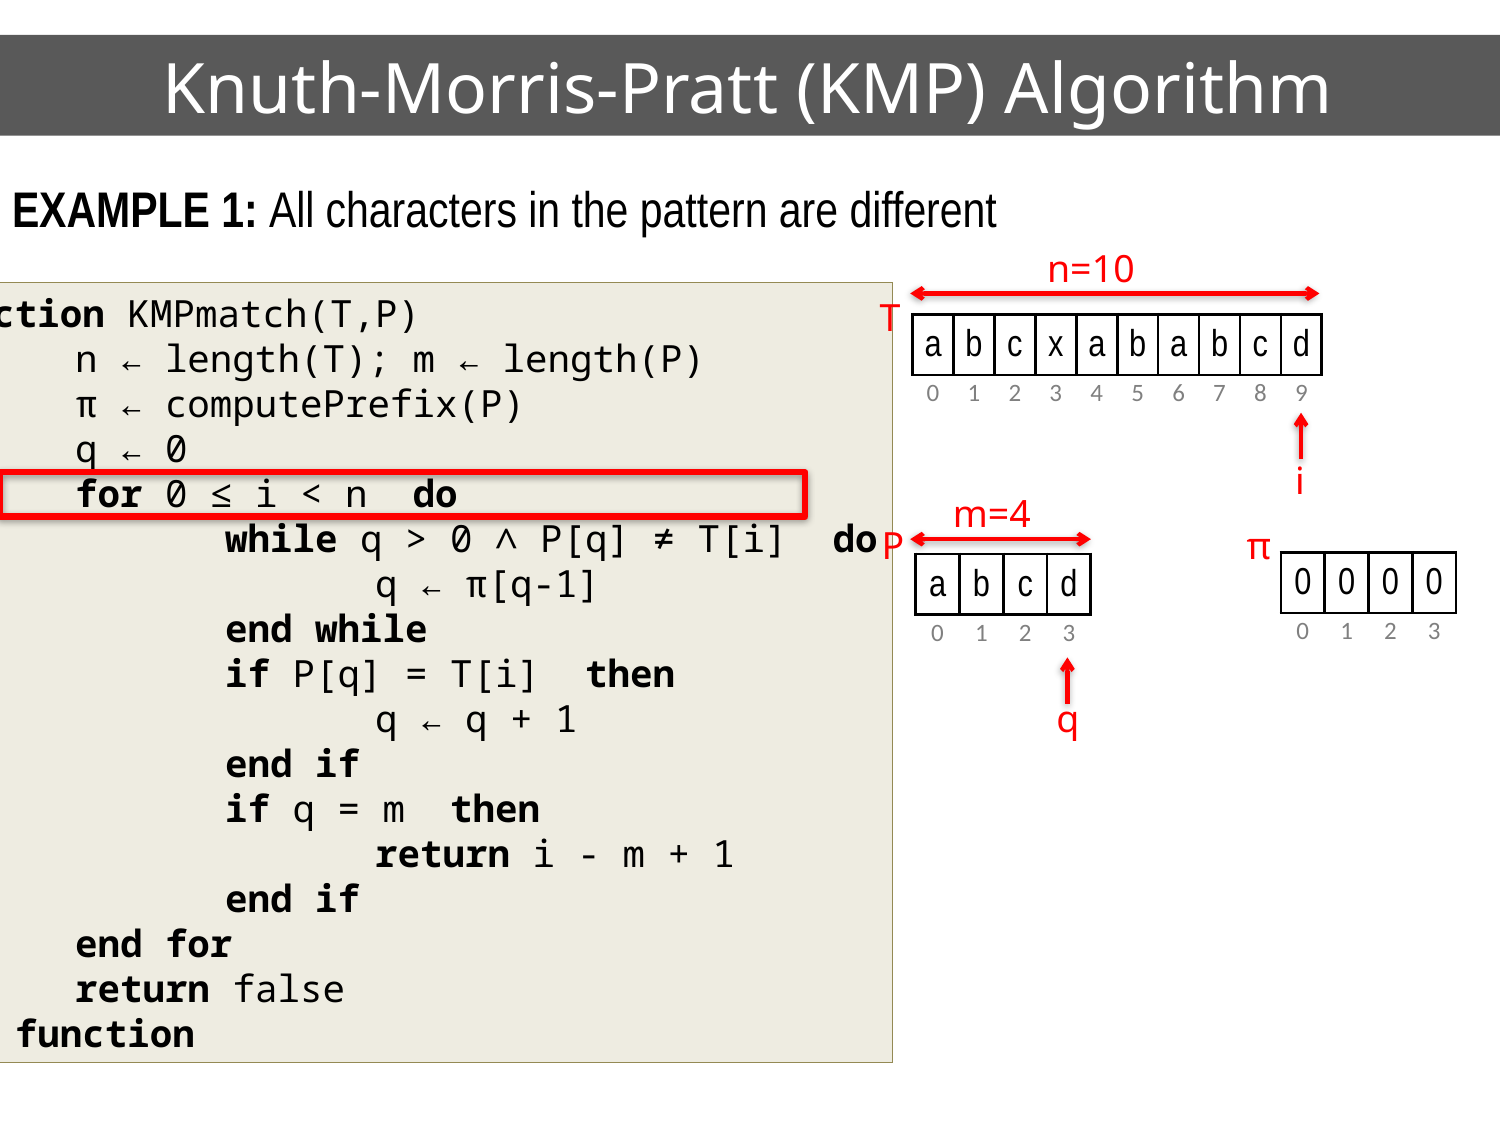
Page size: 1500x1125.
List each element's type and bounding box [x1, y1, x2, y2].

table_header [1200, 316, 1239, 374]
table_header [917, 555, 958, 613]
table_header [1119, 316, 1157, 374]
table_cell [1281, 614, 1456, 674]
text_box [1041, 657, 1095, 748]
title [0, 34, 1500, 136]
table_header [1005, 555, 1046, 613]
table_header [996, 316, 1034, 374]
table_header [1414, 554, 1455, 612]
table_header [1241, 316, 1280, 374]
text_box [1231, 514, 1287, 575]
table_header [1078, 316, 1116, 374]
table_header [1282, 316, 1320, 374]
table_cell [916, 616, 1091, 676]
table_header [1159, 316, 1198, 374]
table_header [1037, 316, 1075, 374]
table_header [1282, 554, 1323, 612]
table_header [914, 316, 952, 374]
table_header [1048, 555, 1089, 613]
table_header [955, 316, 993, 374]
table_cell [913, 376, 1322, 436]
text_box [0, 169, 1498, 1063]
text_box [1280, 412, 1320, 510]
table_header [1326, 554, 1367, 612]
table_header [961, 555, 1002, 613]
table_header [1370, 554, 1411, 612]
